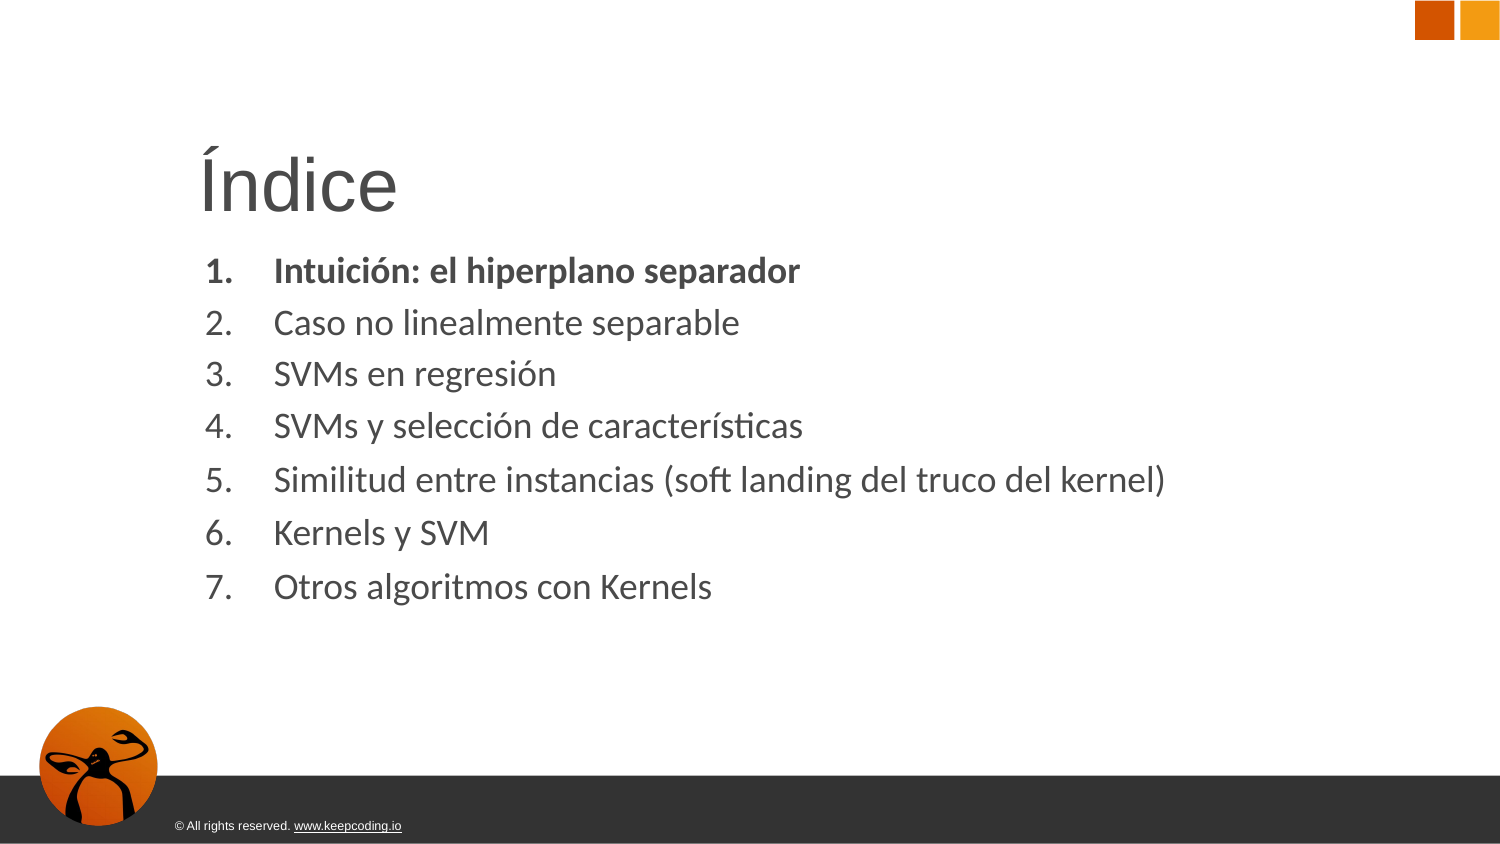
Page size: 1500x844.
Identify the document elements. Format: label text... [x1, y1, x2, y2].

text_box © All rights reserved. www.keepcoding.io [172, 816, 409, 834]
text_box Intuición: el hiperplano separador Caso no linealmente separable SVMs en regresión SVMs y selección de características Similitud entre instancias (soft landing del truco del kernel) Kernels y SVM Otros algoritmos con Kernels [202, 237, 1296, 607]
title Índice [196, 133, 404, 277]
text_box [1415, 0, 1455, 40]
text_box [246, 775, 1500, 844]
text_box [0, 674, 246, 844]
text_box [1460, 0, 1500, 40]
